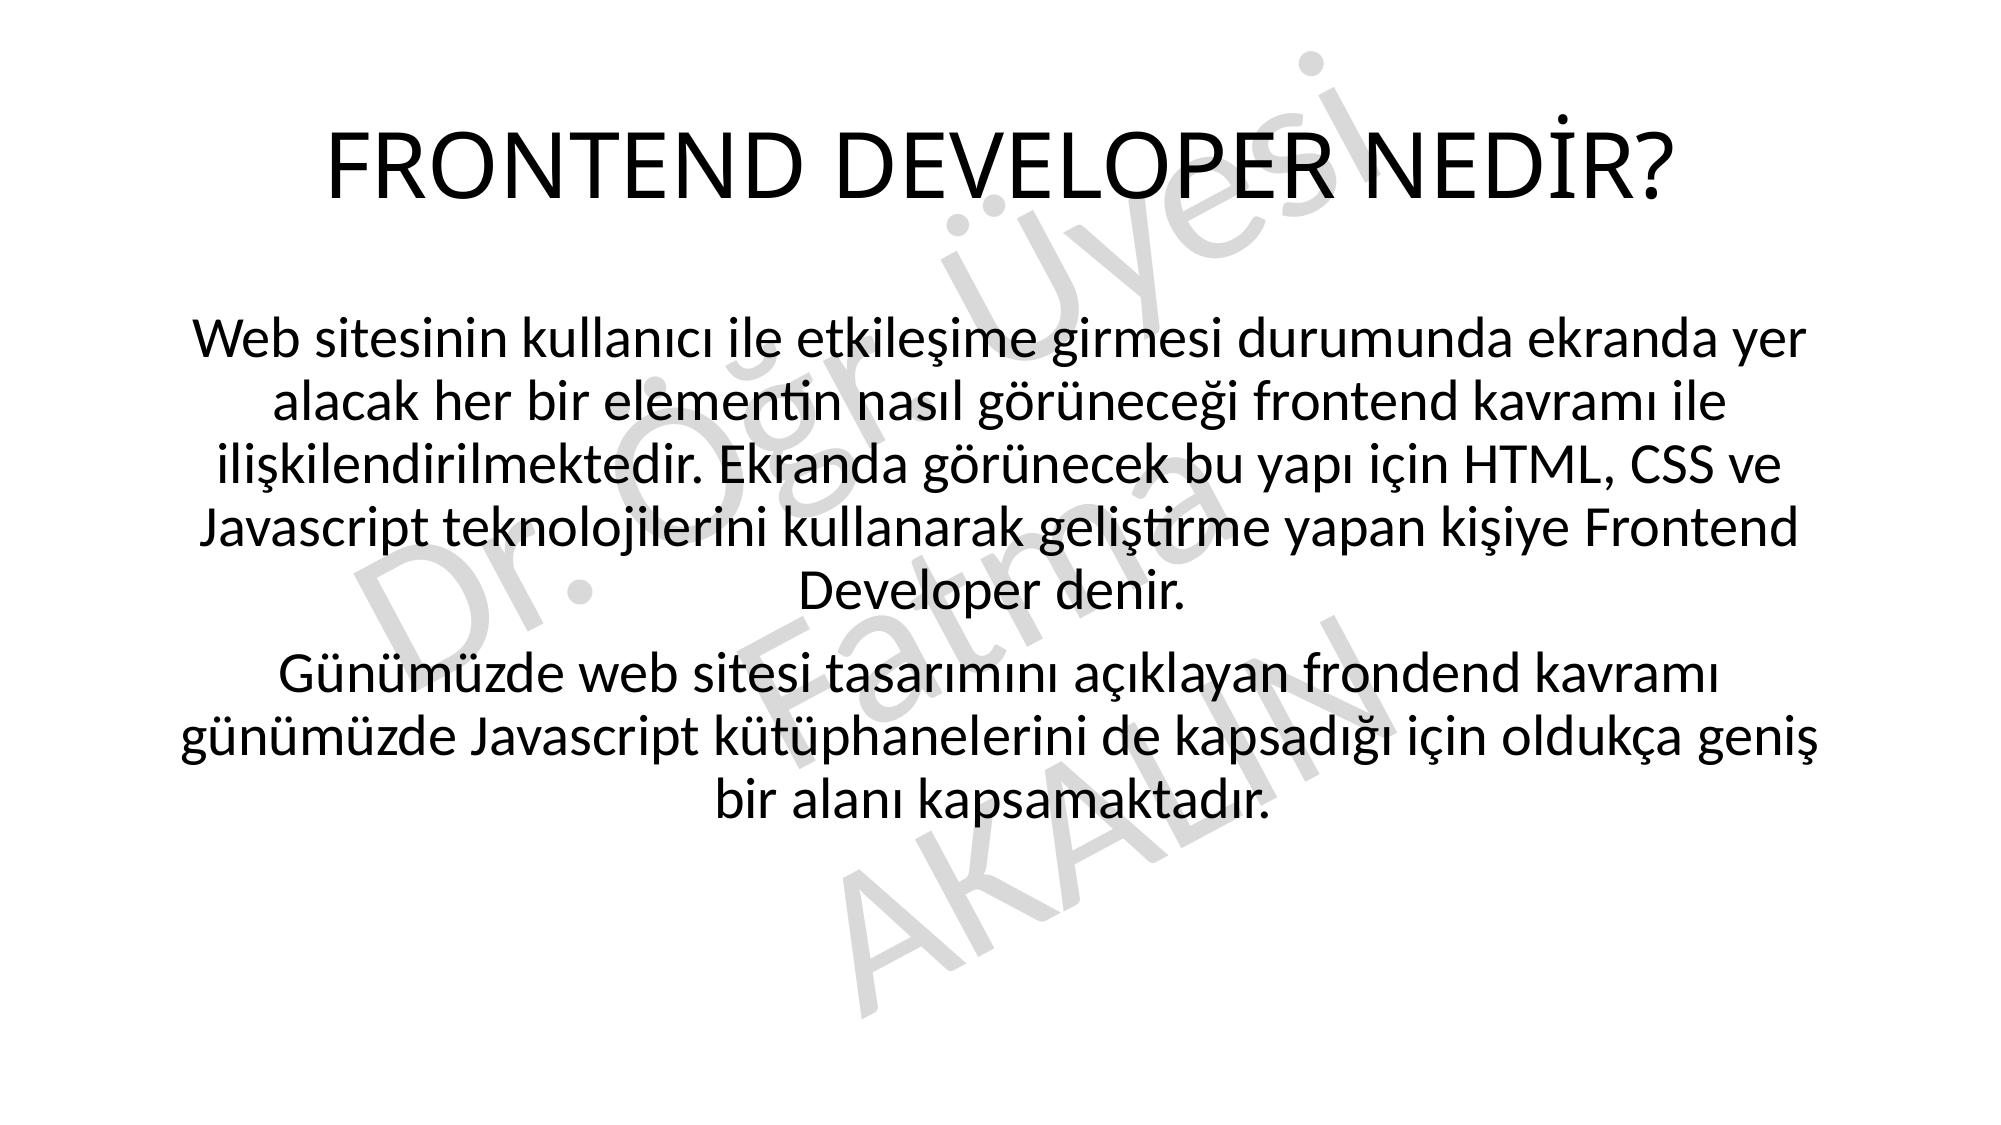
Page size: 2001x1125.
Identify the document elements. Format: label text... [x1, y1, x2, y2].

list Web sitesinin kullanıcı ile etkileşime girmesi durumunda ekranda yer alacak her bir elementin nasıl görüneceği frontend kavramı ile ilişkilendirilmektedir. Ekranda görünecek bu yapı için HTML, CSS ve Javascript teknolojilerini kullanarak geliştirme yapan kişiye Frontend Developer denir. Günümüzde web sitesi tasarımını açıklayan frondend kavramı günümüzde Javascript kütüphanelerini de kapsadığı için oldukça geniş bir alanı kapsamaktadır. [137, 299, 1863, 1014]
title FRONTEND DEVELOPER NEDİR? [137, 59, 1863, 278]
